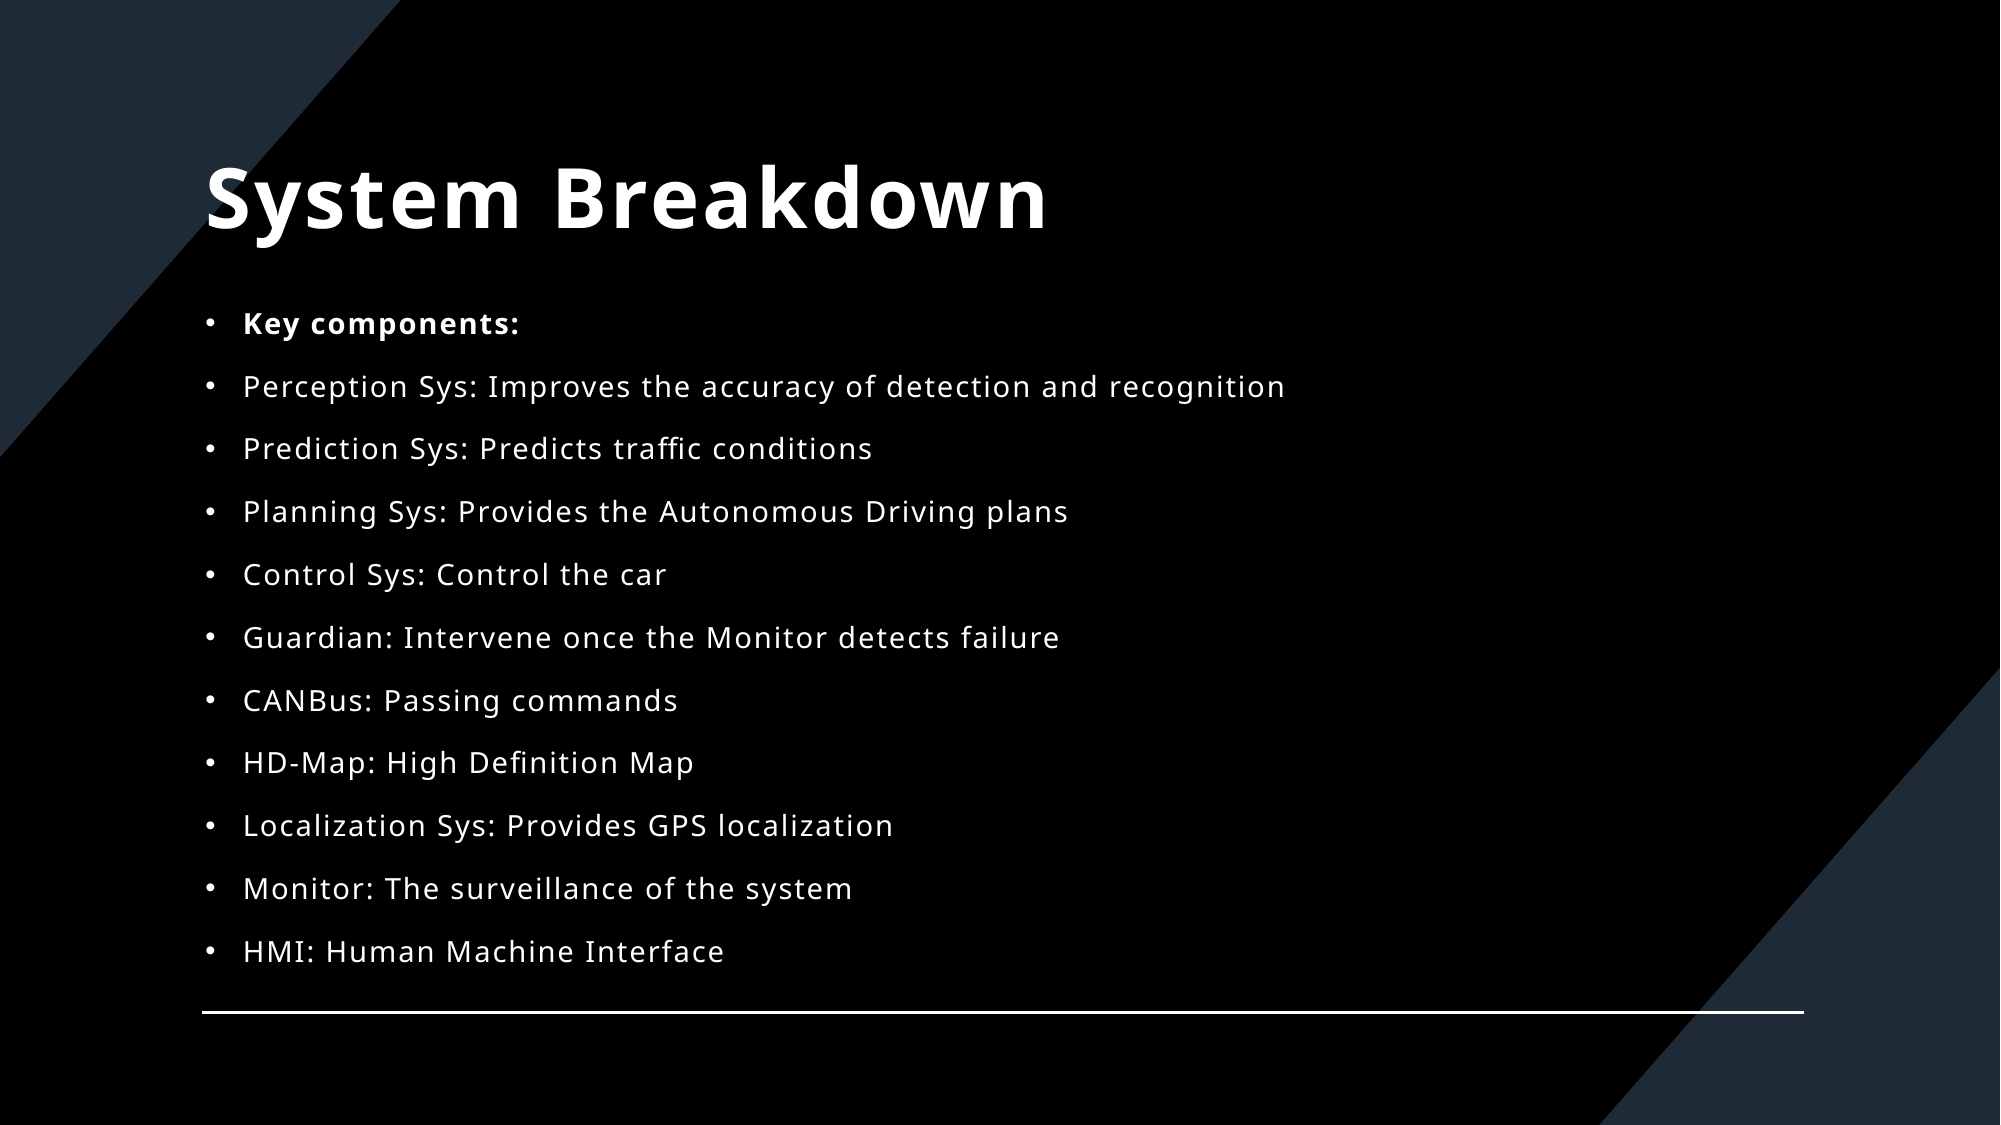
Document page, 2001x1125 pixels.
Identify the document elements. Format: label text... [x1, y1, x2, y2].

list Key components: Perception Sys: Improves the accuracy of detection and recognition Prediction Sys: Predicts traffic conditions Planning Sys: Provides the Autonomous Driving plans Control Sys: Control the car Guardian: Intervene once the Monitor detects failure CANBus: Passing commands HD-Map: High Definition Map Localization Sys: Provides GPS localization Monitor: The surveillance of the system HMI: Human Machine Interface [187, 280, 1813, 866]
title System Breakdown [187, 77, 1813, 280]
